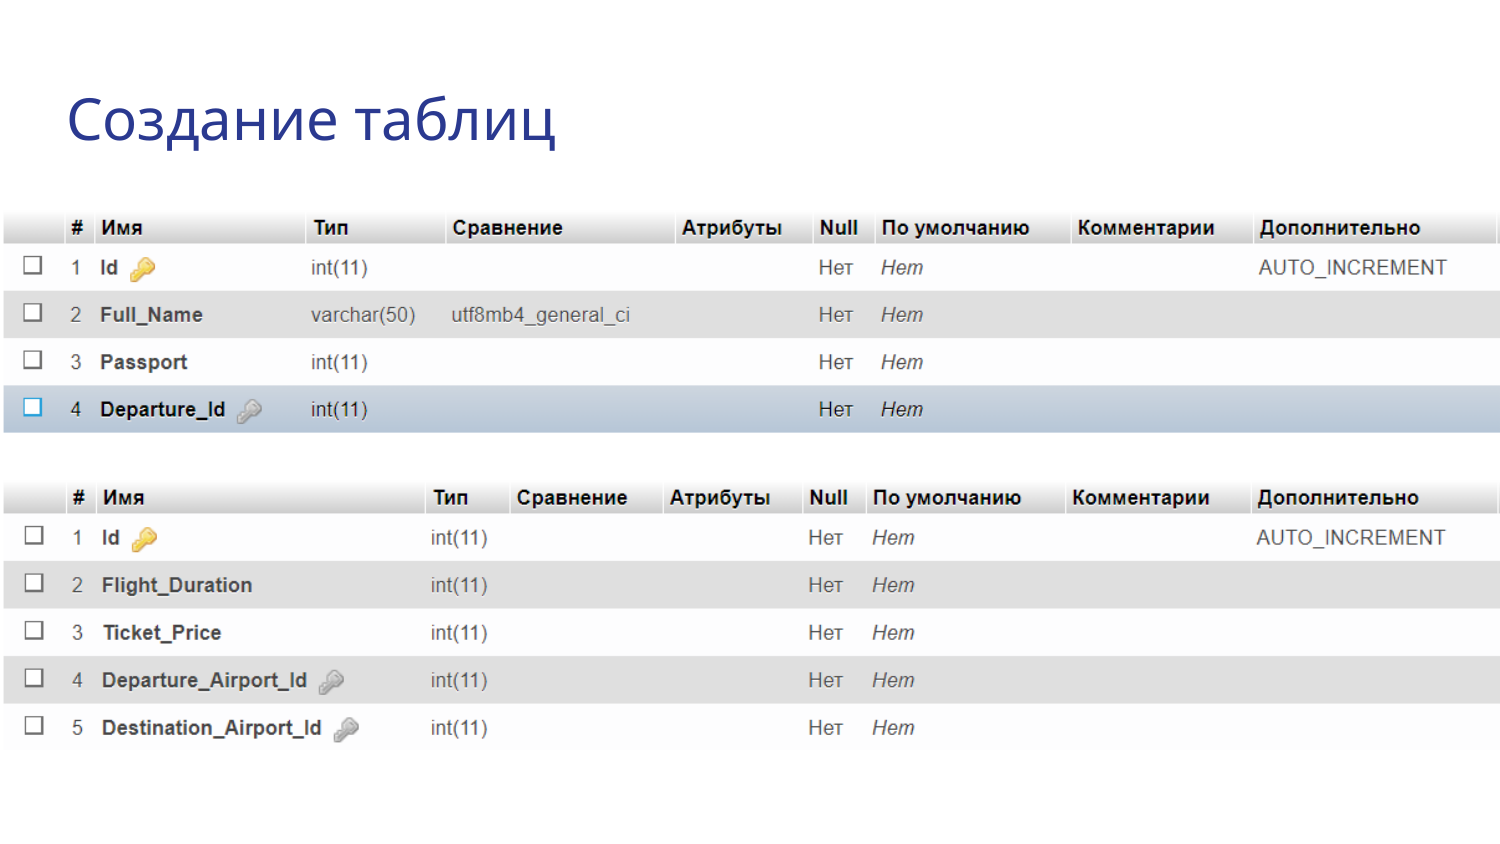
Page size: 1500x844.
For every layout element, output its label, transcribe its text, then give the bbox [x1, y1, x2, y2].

title Создание таблиц [51, 67, 1449, 167]
picture [0, 476, 1500, 750]
picture [0, 204, 1500, 439]
